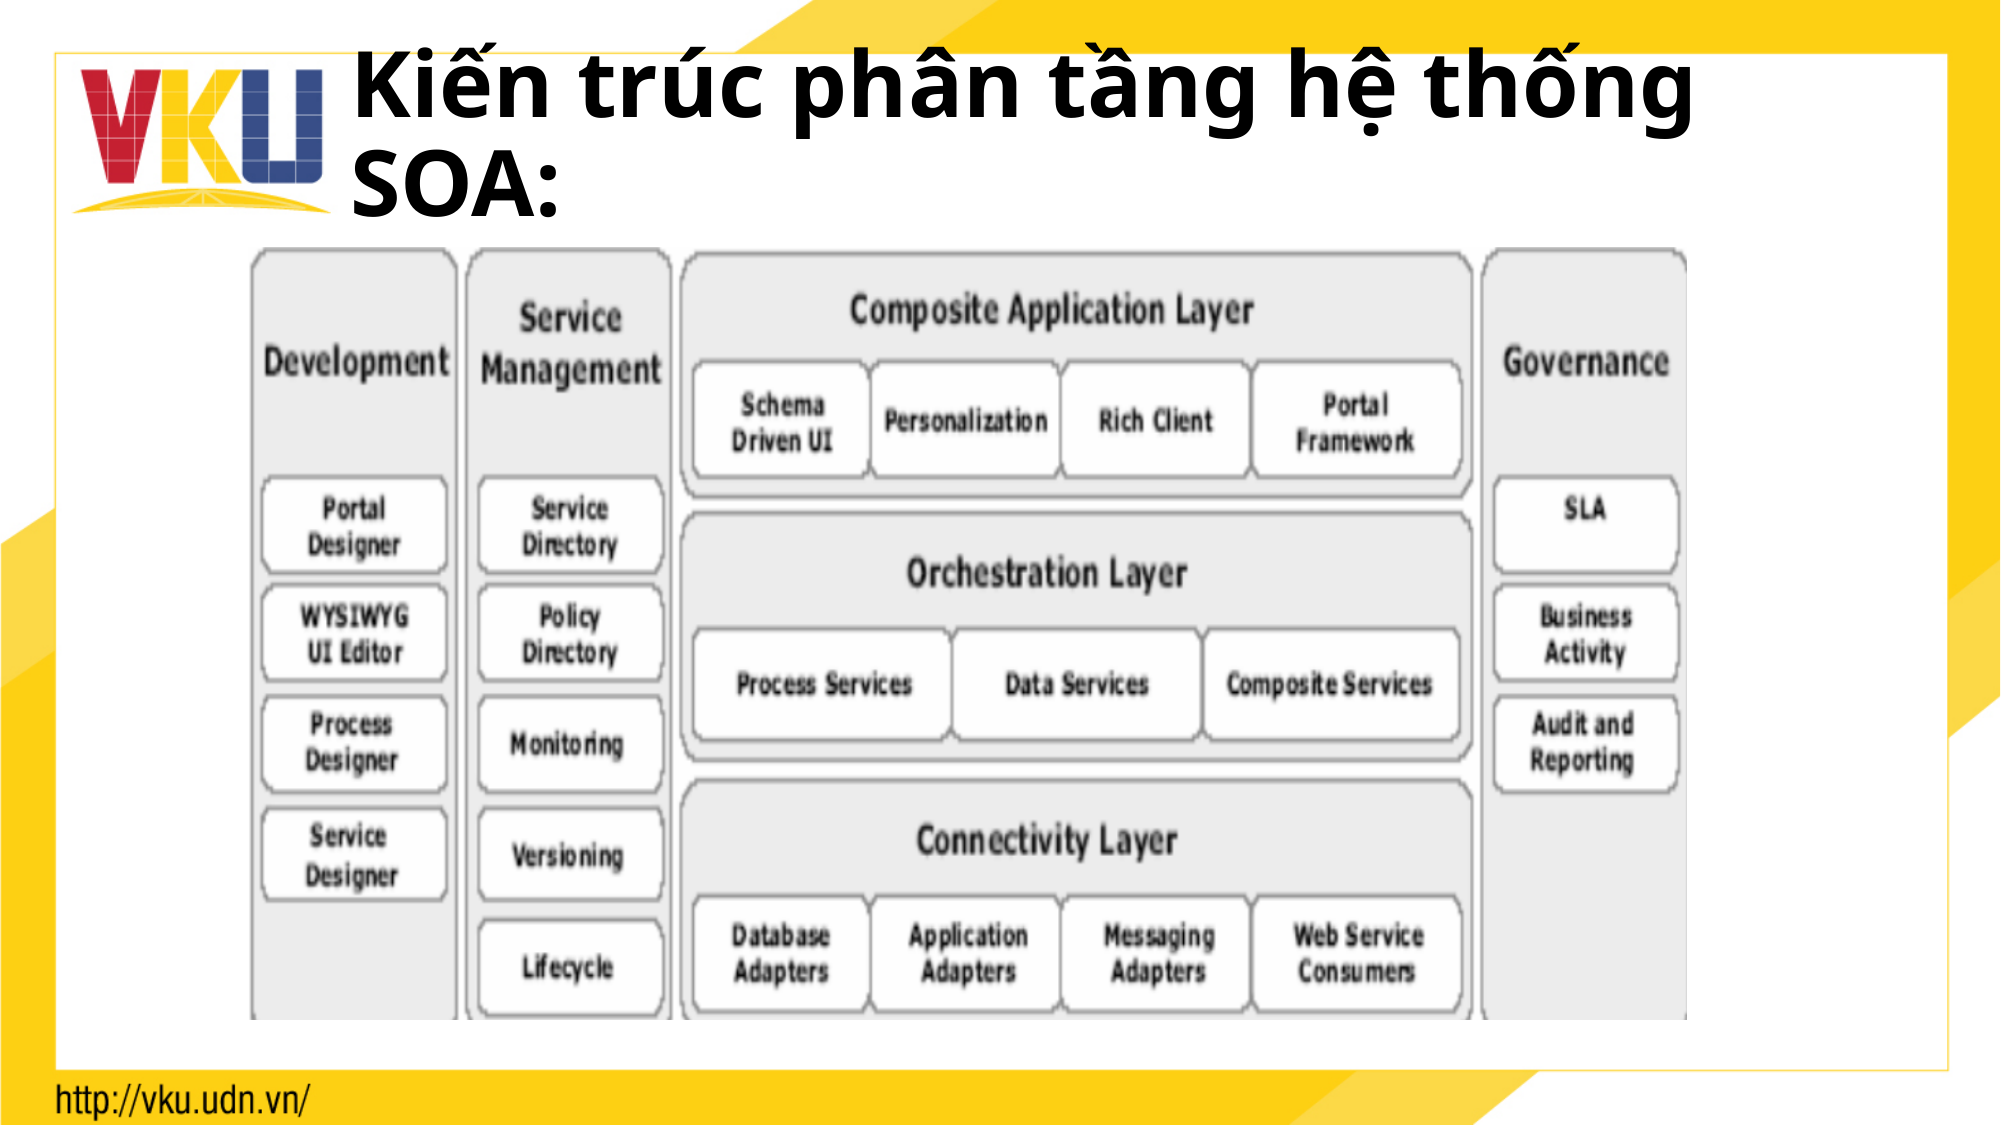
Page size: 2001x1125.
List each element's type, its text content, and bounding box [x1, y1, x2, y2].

title Kiến trúc phân tầng hệ thống SOA: [335, 59, 1863, 216]
picture [0, 0, 2001, 1125]
